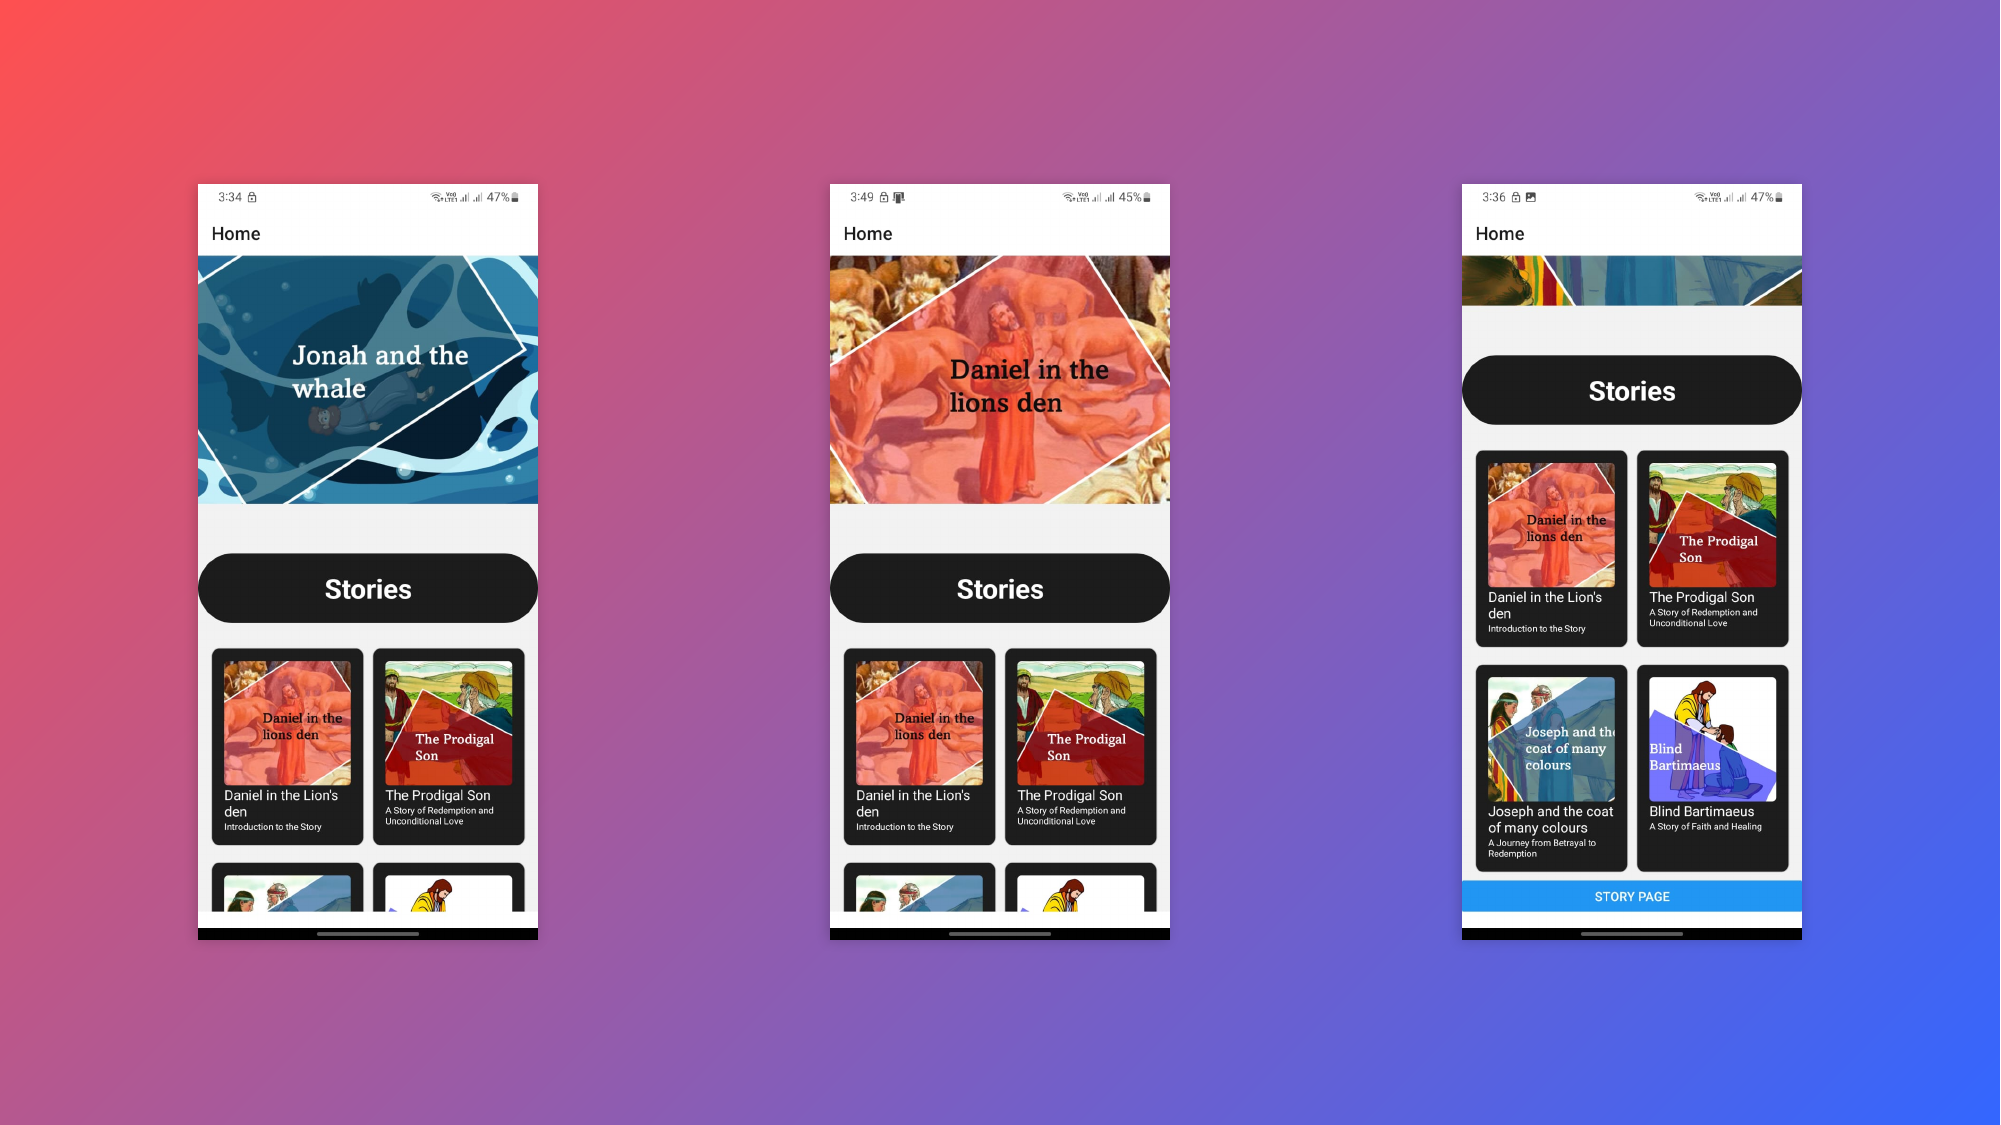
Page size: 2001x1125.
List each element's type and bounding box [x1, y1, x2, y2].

picture [1461, 183, 1803, 941]
picture [197, 183, 539, 941]
picture [829, 183, 1171, 941]
